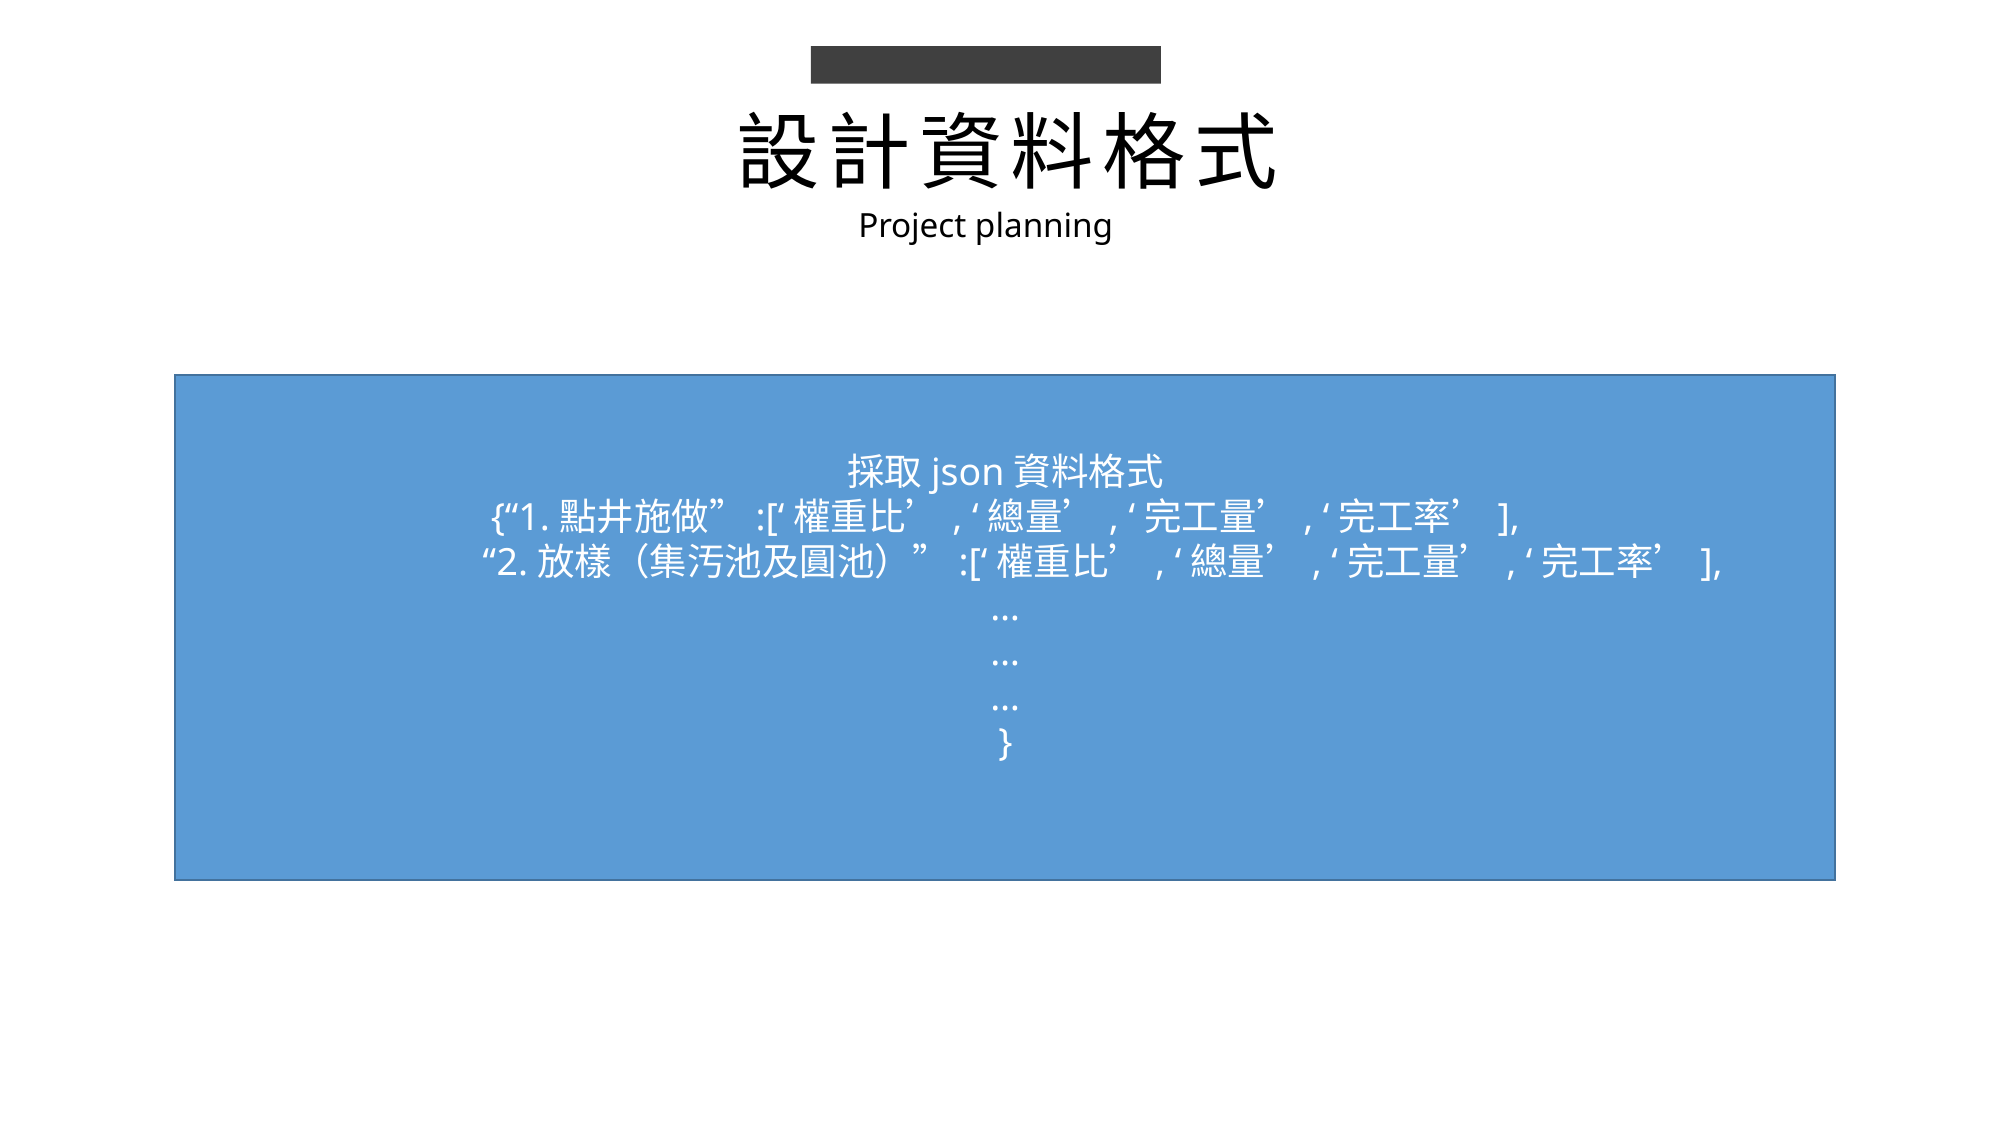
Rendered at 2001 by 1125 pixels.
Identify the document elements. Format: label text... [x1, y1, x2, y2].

text_box 採取json資料格式 {“1.點井施做”:[‘權重比’, ‘總量’, ‘完工量’, ‘完工率’], “2.放樣（集汚池及圓池）”:[‘權重比’, ‘總量’, ‘完工量’, ‘完工率’], … … … } [174, 374, 1836, 881]
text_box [571, 91, 1776, 309]
text_box [810, 45, 1162, 85]
